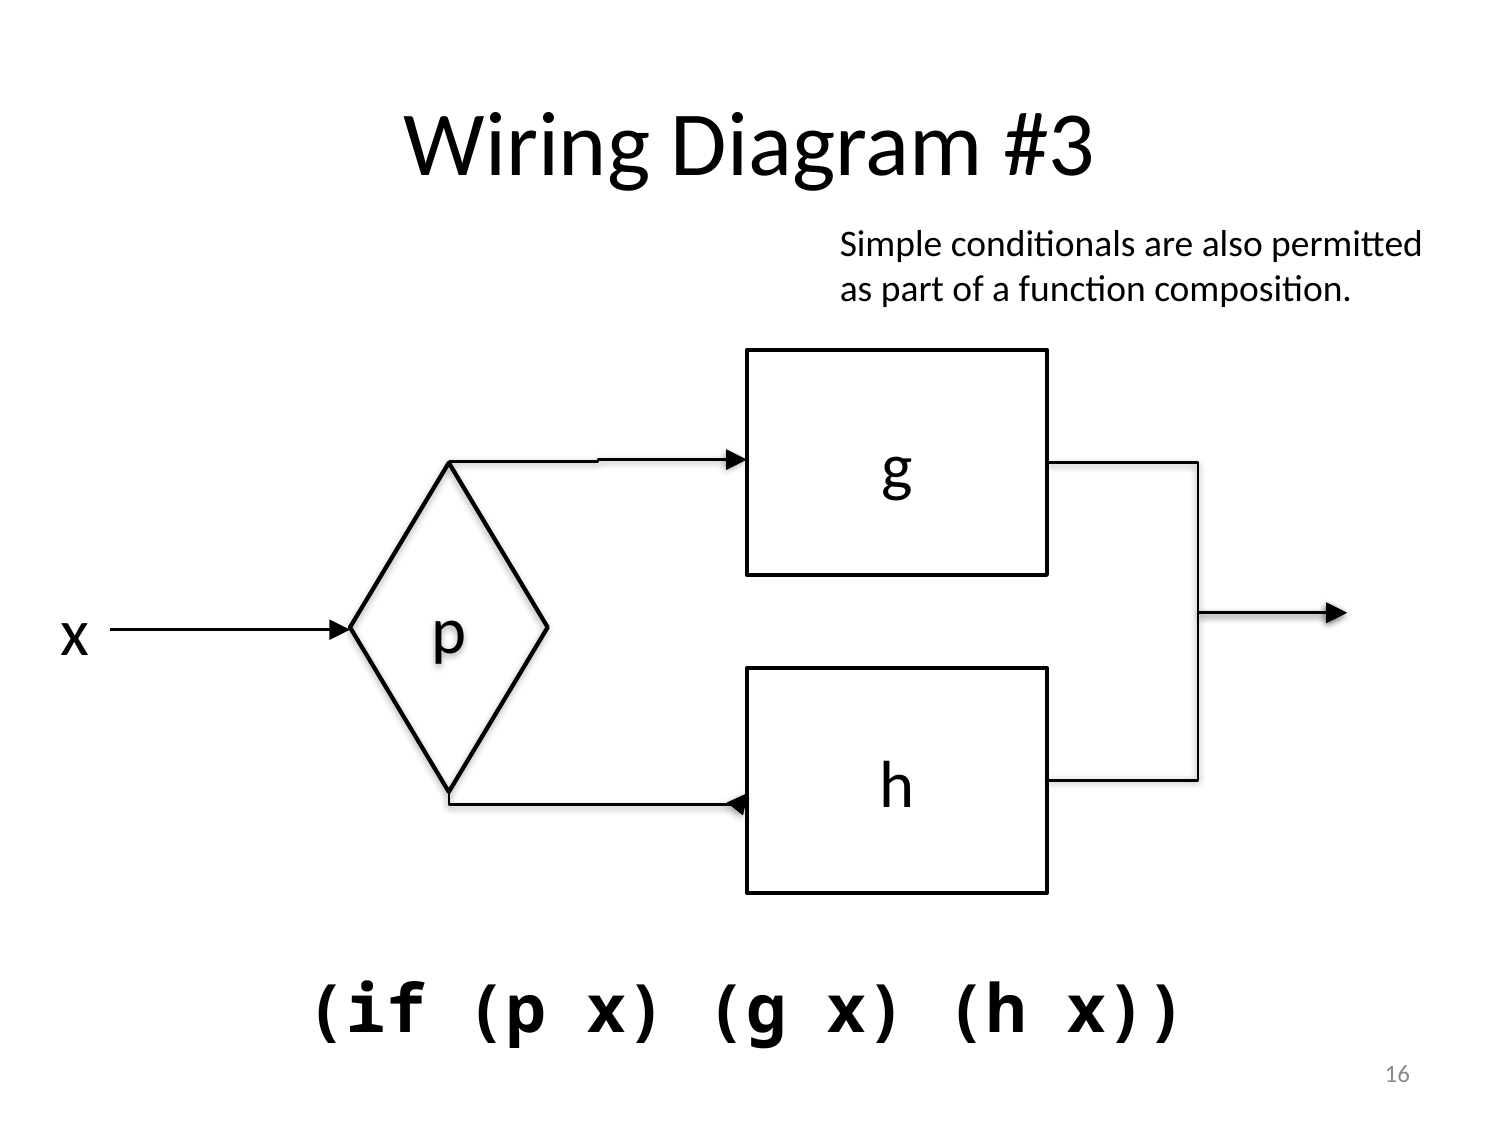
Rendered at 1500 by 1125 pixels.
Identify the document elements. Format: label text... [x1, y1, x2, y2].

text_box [1046, 612, 1348, 781]
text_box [596, 311, 600, 610]
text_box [597, 642, 601, 942]
text_box g [745, 348, 1049, 577]
text_box h [745, 666, 1049, 895]
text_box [1046, 462, 1348, 612]
title Wiring Diagram #3 [75, 45, 1425, 233]
slide_number 16 [1074, 1042, 1425, 1103]
text_box Simple conditionals are also permitted as part of a function composition. [825, 211, 1475, 316]
text_box (if (p x) (g x) (h x)) [292, 958, 1202, 1054]
text_box p [349, 465, 549, 792]
text_box x [45, 581, 105, 677]
